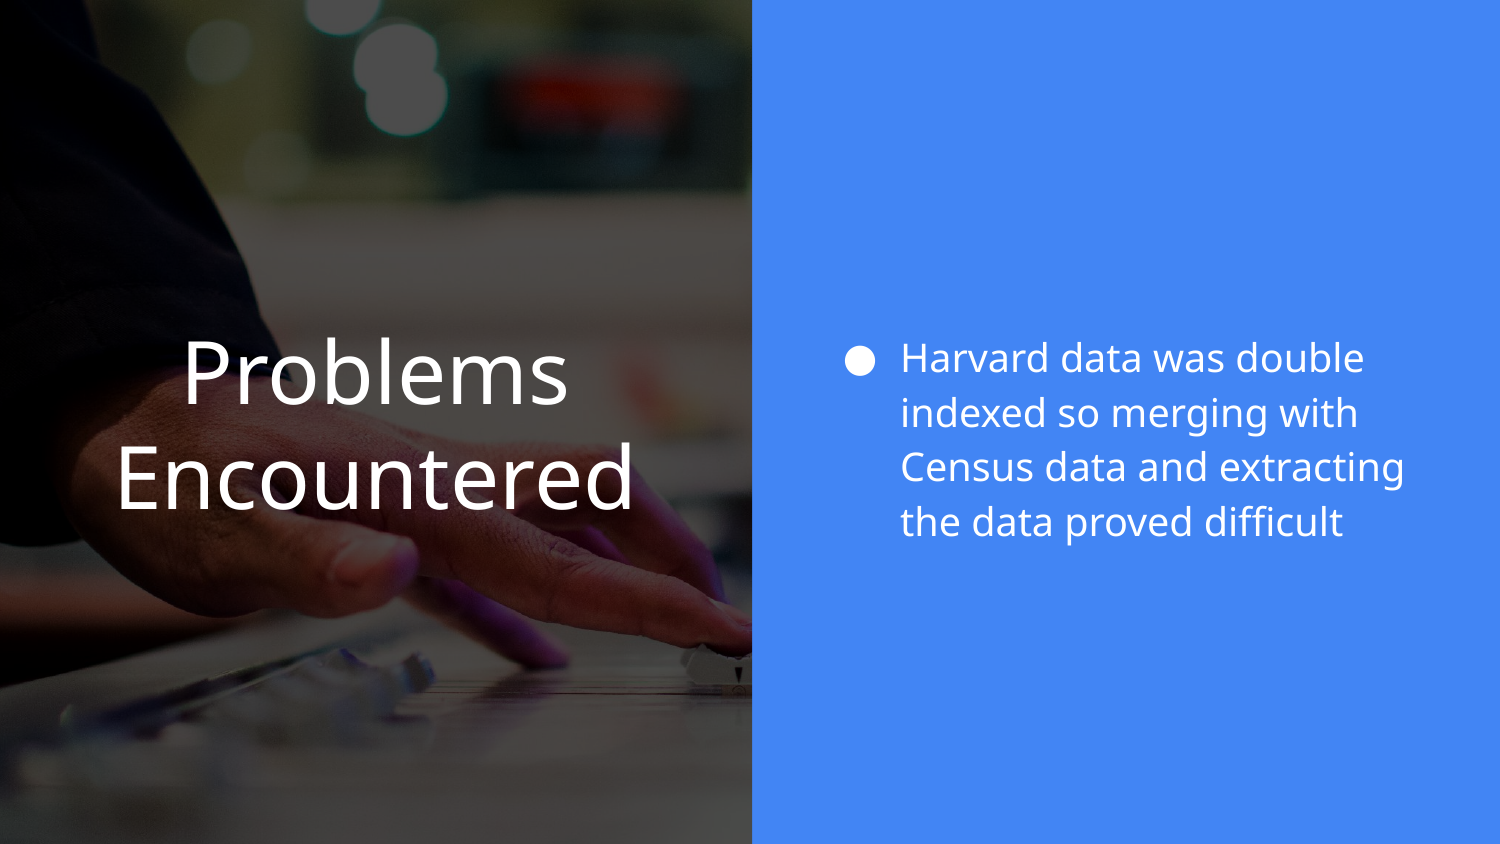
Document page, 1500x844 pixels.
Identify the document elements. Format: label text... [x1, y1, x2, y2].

picture [0, 0, 753, 844]
list Harvard data was double indexed so merging with Census data and extracting the data proved difficult [810, 118, 1440, 725]
